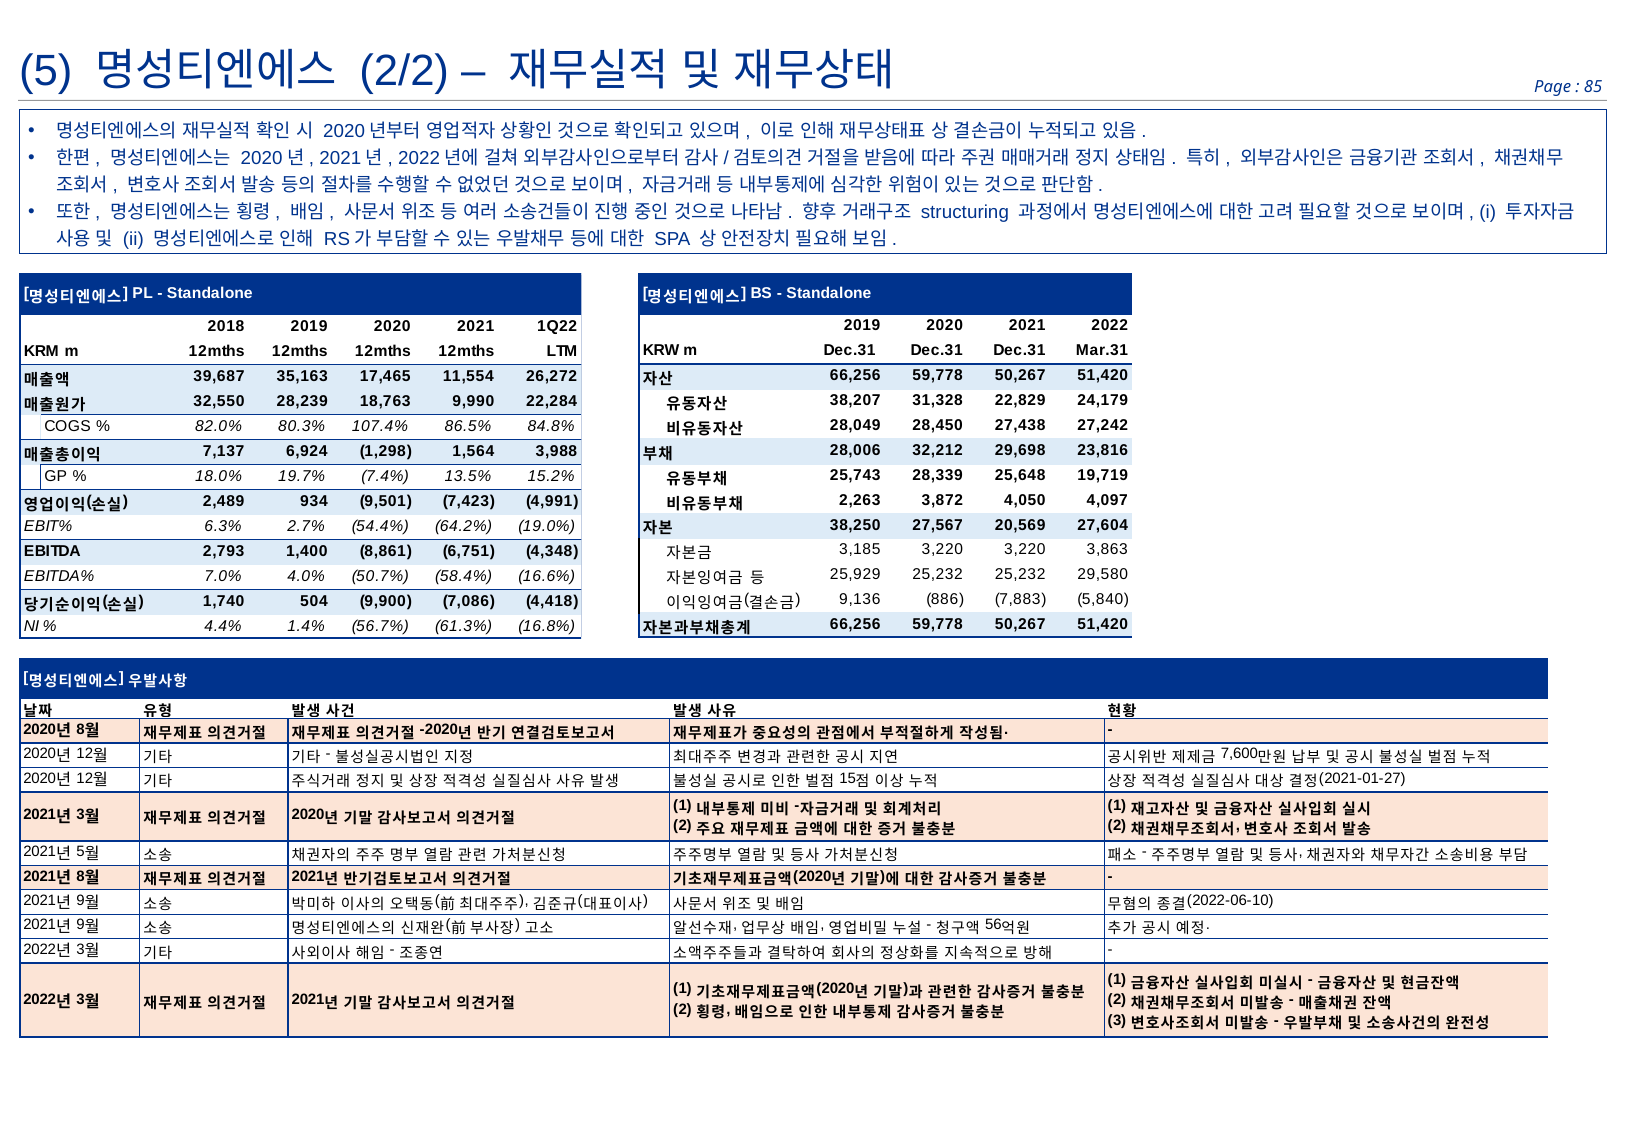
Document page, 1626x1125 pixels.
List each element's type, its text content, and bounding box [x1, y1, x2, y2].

picture [19, 273, 583, 641]
text_box (5) 명성티엔에스 (2/2) – 재무실적 및 재무상태 [19, 0, 1607, 95]
text_box 명성티엔에스의 재무실적 확인 시 2020년부터 영업적자 상황인 것으로 확인되고 있으며, 이로 인해 재무상태표 상 결손금이 누적되고 있음. 한편, 명성티엔에스는 2020년, 2021년, 2022년에 걸쳐 외부감사인으로부터 감사/검토의견 거절을 받음에 따라 주권 매매거래 정지 상태임. 특히, 외부감사인은 금융기관 조회서, 채권채무 조회서, 변호사 조회서 발송 등의 절차를 수행할 수 없었던 것으로 보이며, 자금거래 등 내부통제에 심각한 위험이 있는 것으로 판단함. 또한, 명성티엔에스는 횡령, 배임, 사문서 위조 등 여러 소송건들이 진행 중인 것으로 나타남. 향후 거래구조 structuring 과정에서 명성티엔에스에 대한 고려 필요할 것으로 보이며, (i) 투자자금 사용 및 (ii) 명성티엔에스로 인해 RS가 부담할 수 있는 우발채무 등에 대한 SPA 상 안전장치 필요해 보임. [18, 108, 1608, 255]
picture [19, 658, 1550, 1039]
picture [638, 273, 1134, 639]
